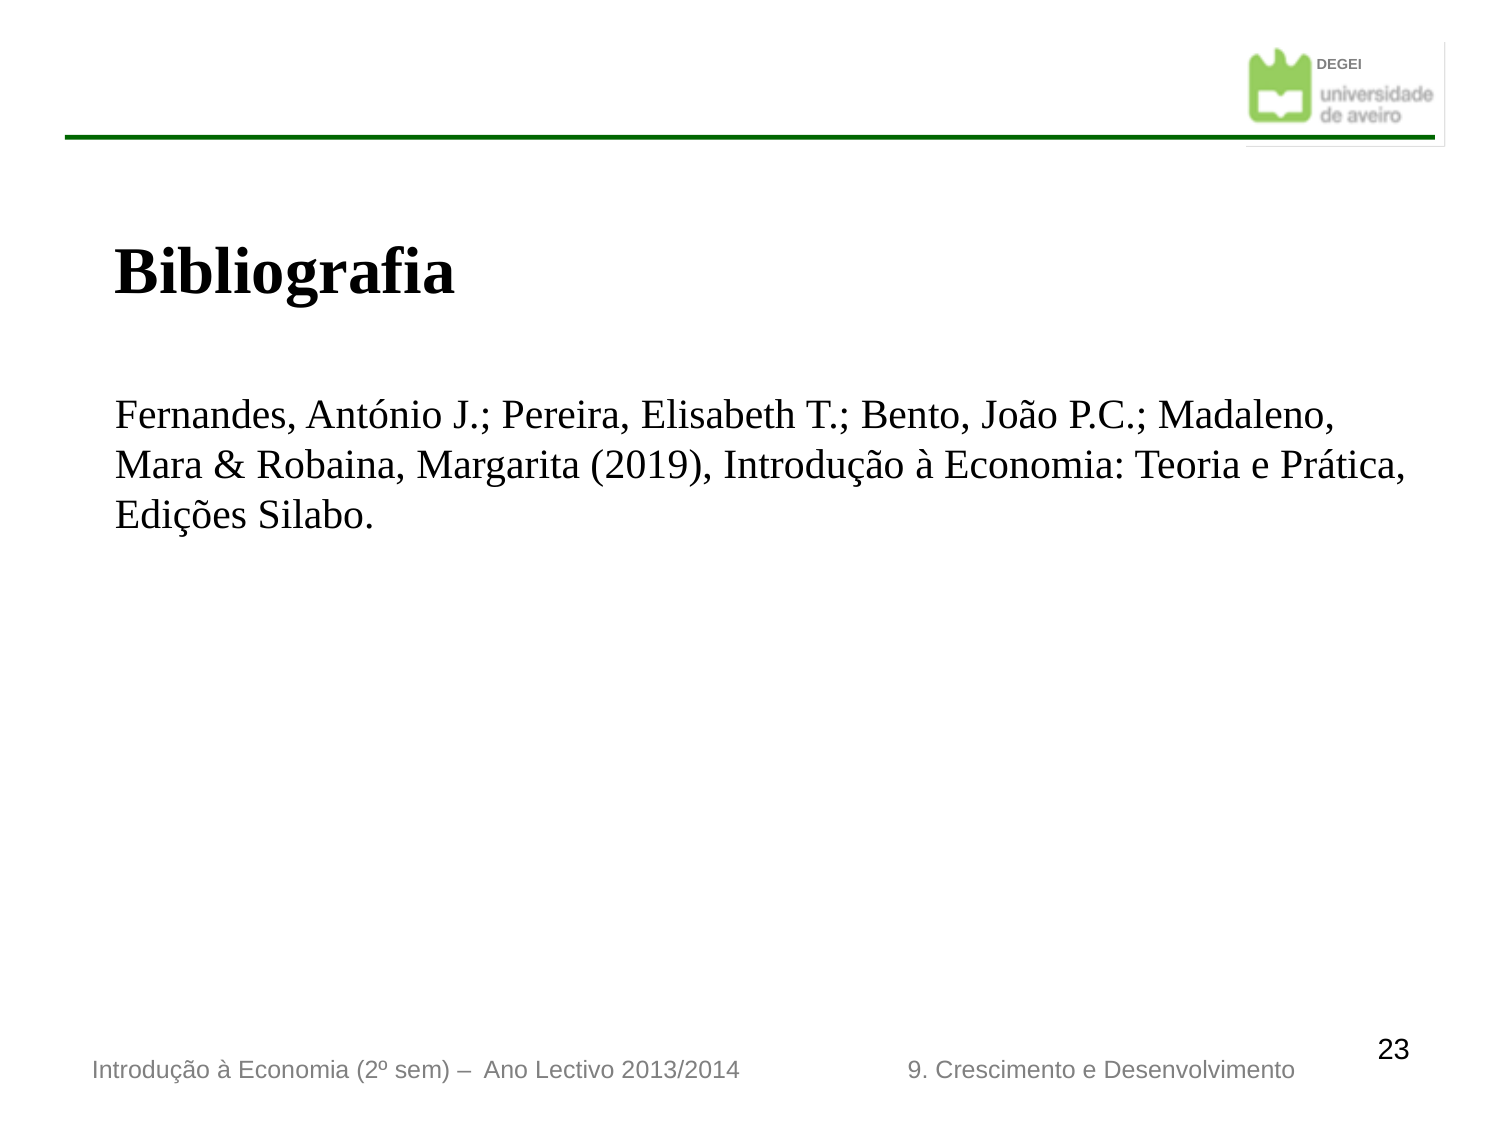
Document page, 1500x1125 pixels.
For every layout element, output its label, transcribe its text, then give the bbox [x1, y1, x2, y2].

picture [1246, 42, 1447, 149]
footer Introdução à Economia (2º sem) – Ano Lectivo 2013/2014 9. Crescimento e Desenvolvimento [76, 1045, 1389, 1124]
slide_number 23 [1074, 1022, 1426, 1103]
text_box Bibliografia Fernandes, António J.; Pereira, Elisabeth T.; Bento, João P.C.; Madaleno, Mara & Robaina, Margarita (2019), Introdução à Economia: Teoria e Prática, Edições Silabo. [100, 219, 1447, 545]
